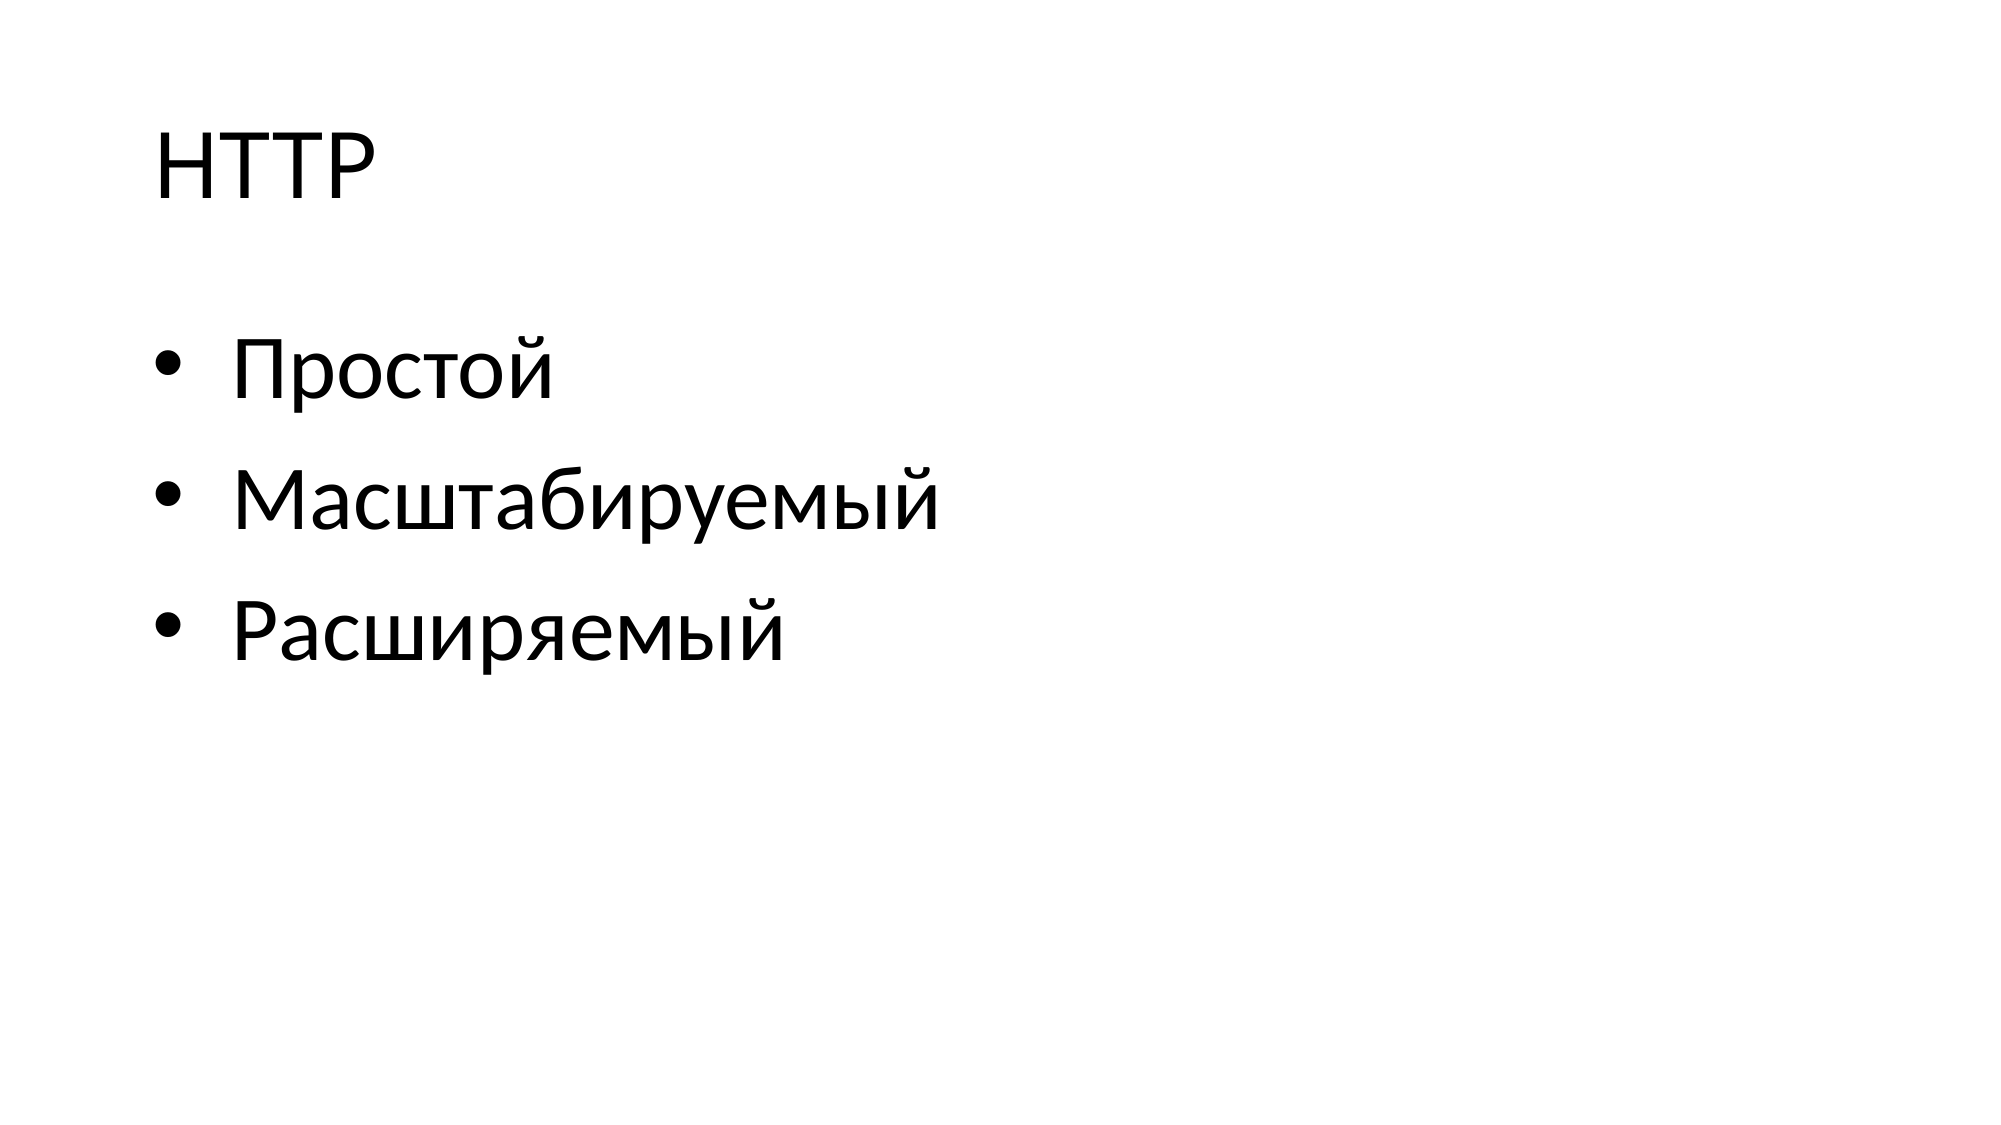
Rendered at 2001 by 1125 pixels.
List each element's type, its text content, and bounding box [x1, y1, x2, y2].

text_box Простой Масштабируемый Расширяемый [137, 299, 1863, 1014]
text_box HTTP [137, 59, 1863, 278]
